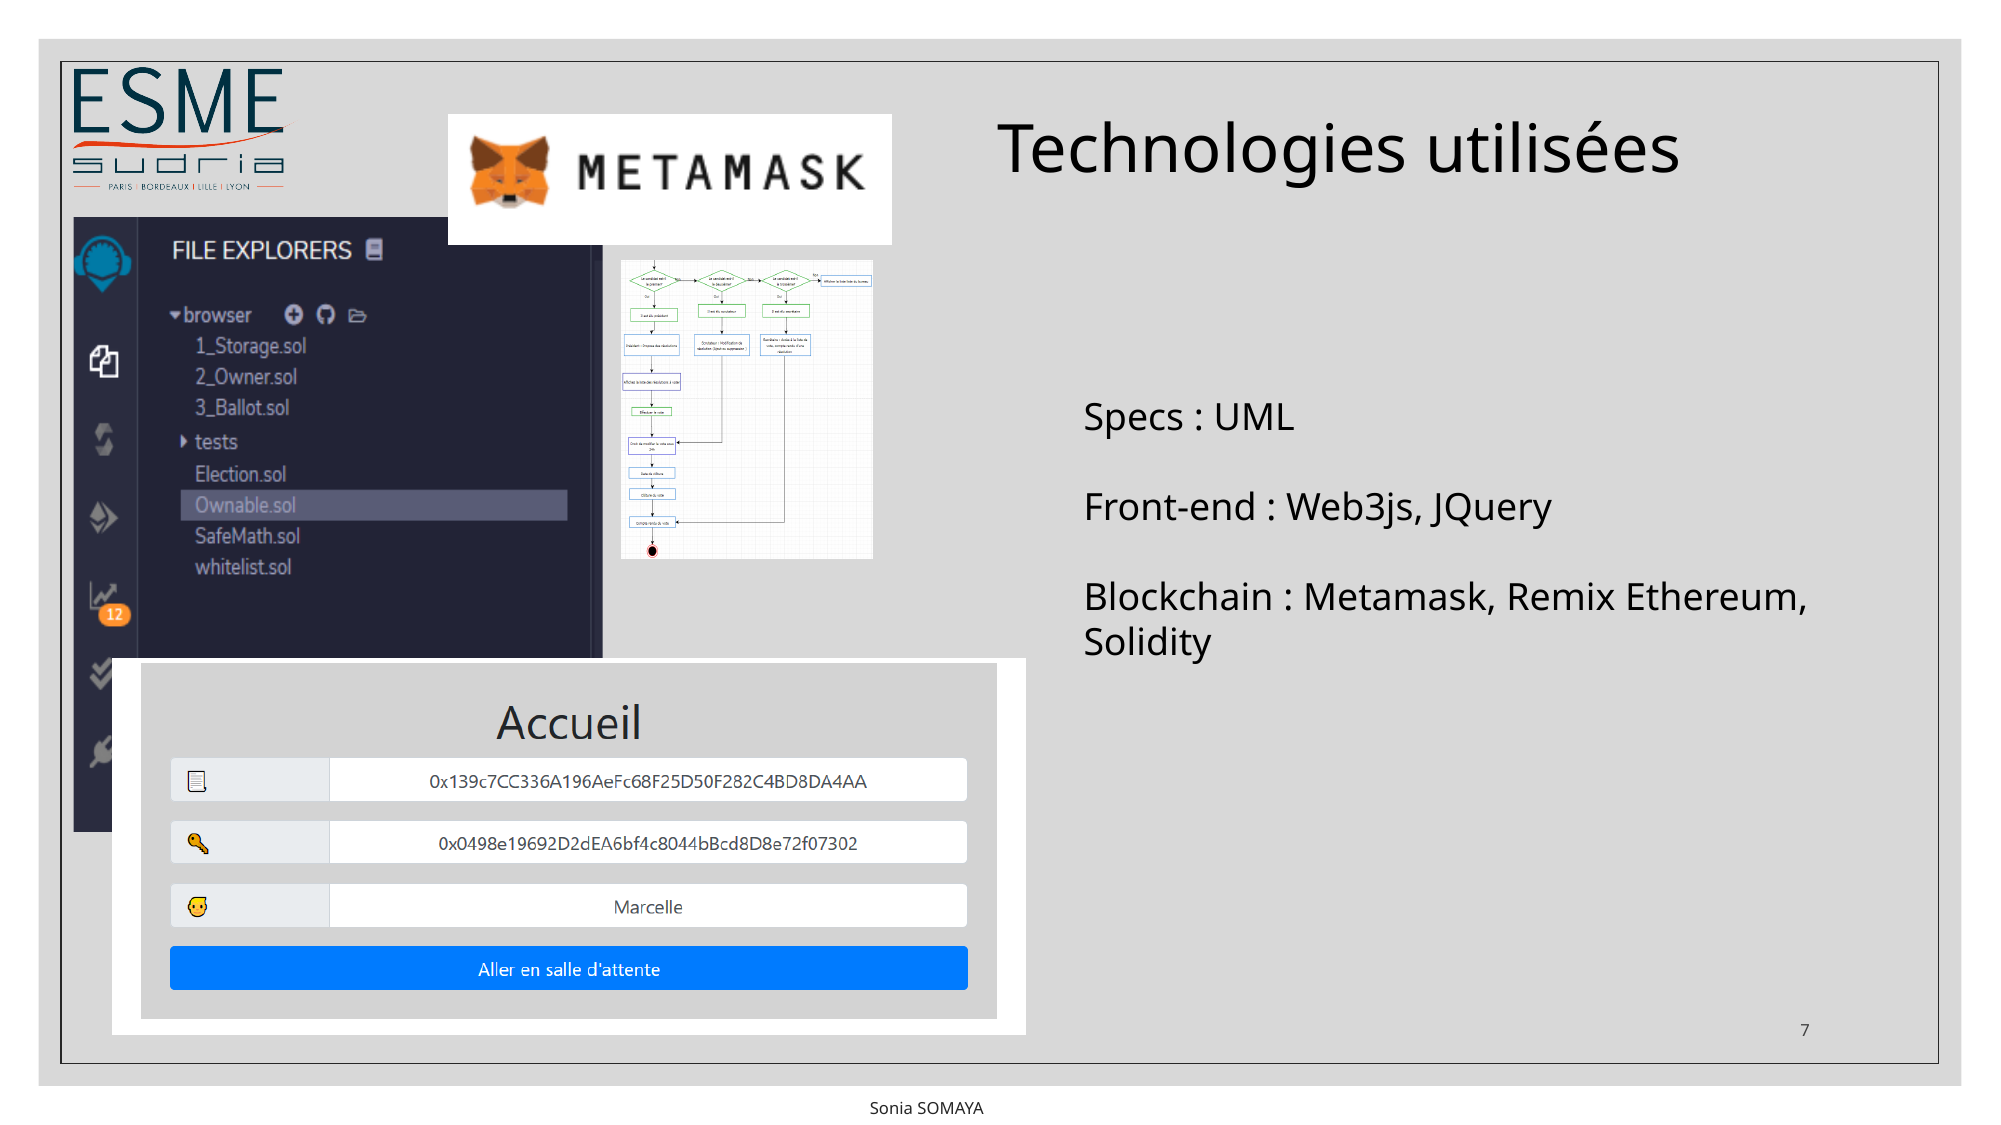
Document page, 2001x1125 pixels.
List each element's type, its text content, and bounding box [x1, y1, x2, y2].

picture [73, 67, 300, 190]
text_box Specs : UML Front-end : Web3js, JQuery Blockchain : Metamask, Remix Ethereum, Solidity [1068, 386, 1927, 671]
picture [73, 114, 1026, 1035]
picture [621, 260, 873, 559]
text_box Technologies utilisées [982, 98, 1983, 193]
picture [73, 165, 100, 170]
slide_number 7 [1687, 990, 1825, 1050]
footer Sonia SOMAYA [854, 1065, 1809, 1125]
